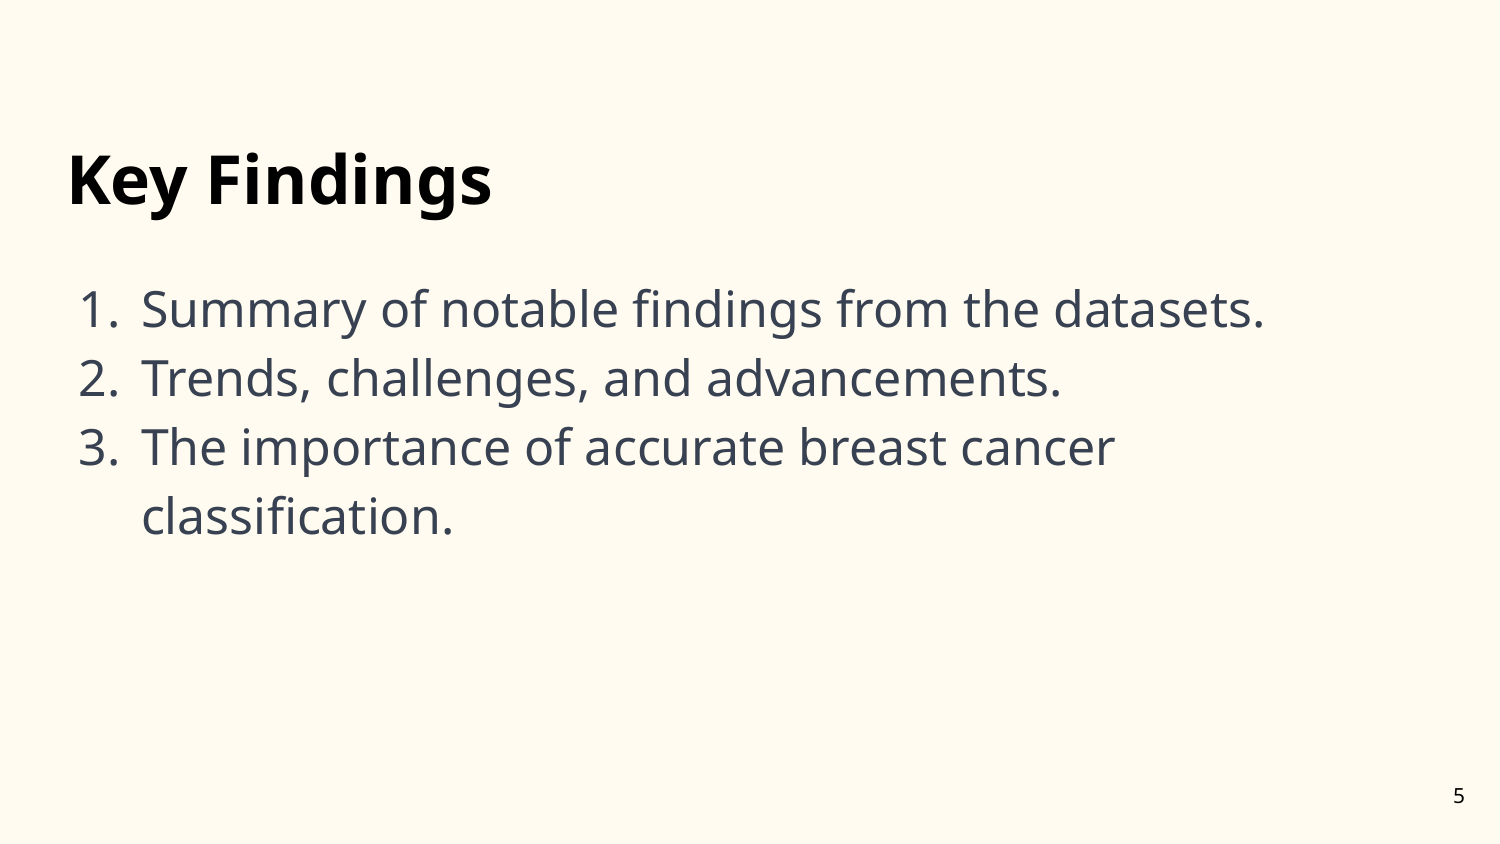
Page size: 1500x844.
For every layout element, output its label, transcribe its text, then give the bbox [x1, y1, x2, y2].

list Summary of notable findings from the datasets. Trends, challenges, and advancements. The importance of accurate breast cancer classification. [51, 253, 1306, 750]
title Key Findings [51, 72, 1449, 174]
slide_number ‹#› [1389, 764, 1480, 830]
